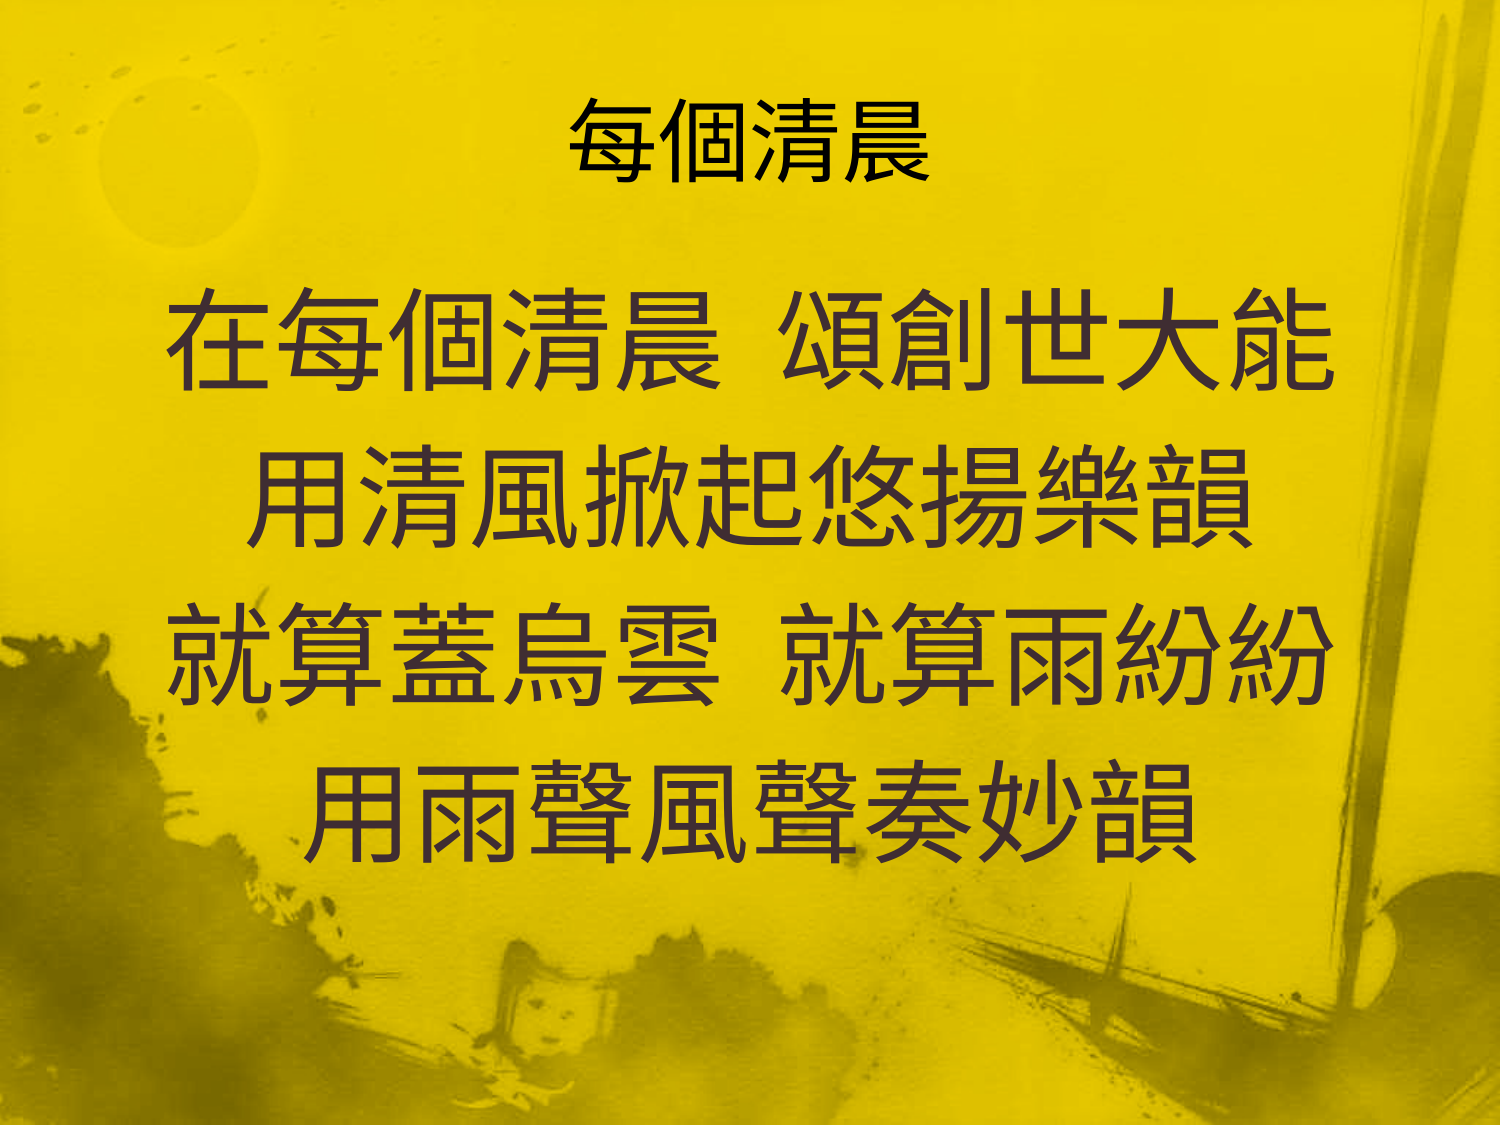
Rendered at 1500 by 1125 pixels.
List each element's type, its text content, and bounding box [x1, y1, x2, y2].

list 在每個清晨 頌創世大能 用清風掀起悠揚樂韻 就算蓋烏雲 就算雨紛紛 用雨聲風聲奏妙韻 [75, 262, 1425, 1005]
title 每個清晨 [75, 45, 1425, 233]
